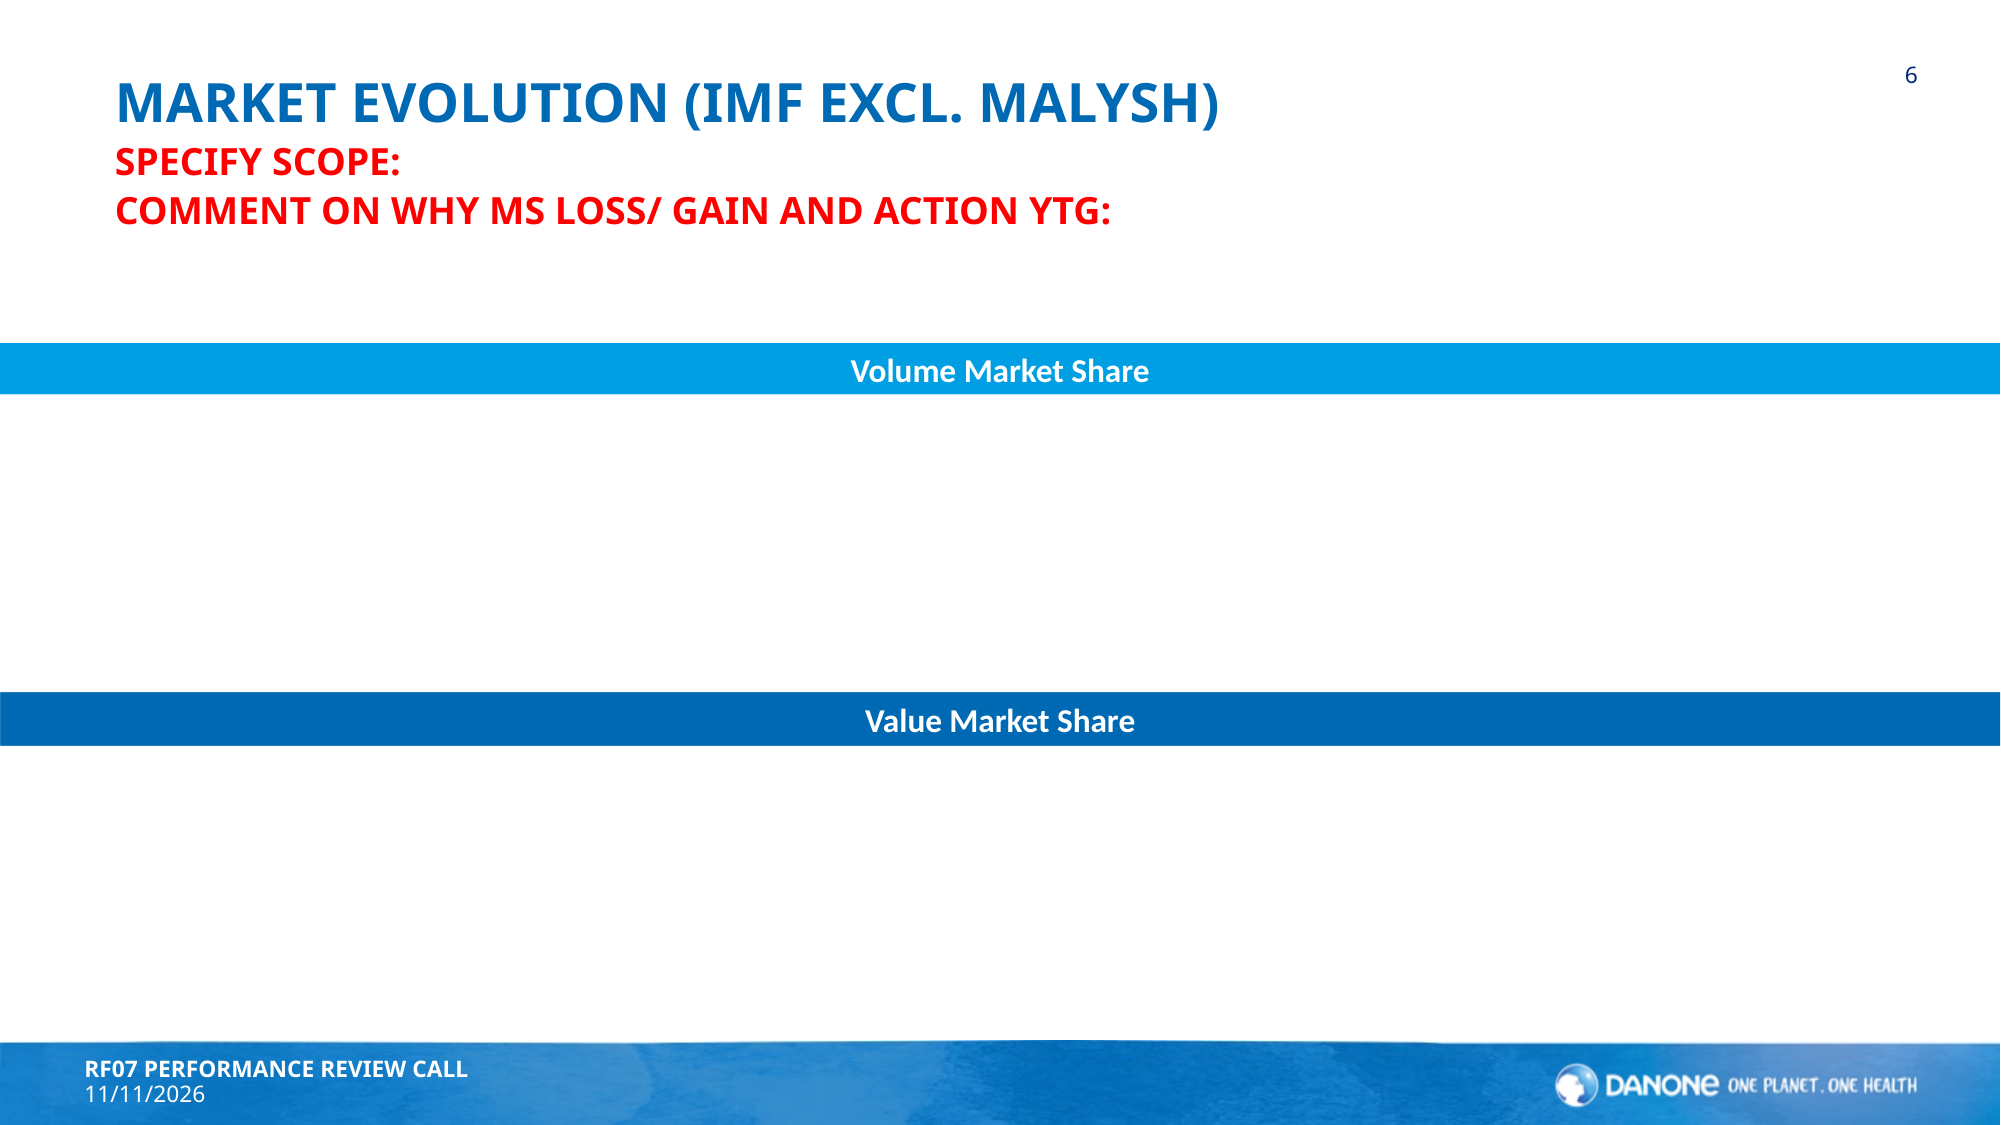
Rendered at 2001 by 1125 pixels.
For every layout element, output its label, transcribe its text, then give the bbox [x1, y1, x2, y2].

footer RF07 PERFORMANCE REVIEW CALL [84, 1059, 760, 1082]
list Specify scope: Comment on why ms loss/ gain and action ytg: [114, 133, 1803, 233]
picture [0, 1040, 2000, 1125]
text_box Value Market Share [0, 692, 2000, 746]
title MARKET EVOLUTION (IMF excl. Malysh) [114, 7, 1802, 133]
text_box Volume Market Share [0, 343, 2000, 395]
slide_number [84, 1082, 760, 1111]
slide_number 6 [1846, 65, 1918, 87]
